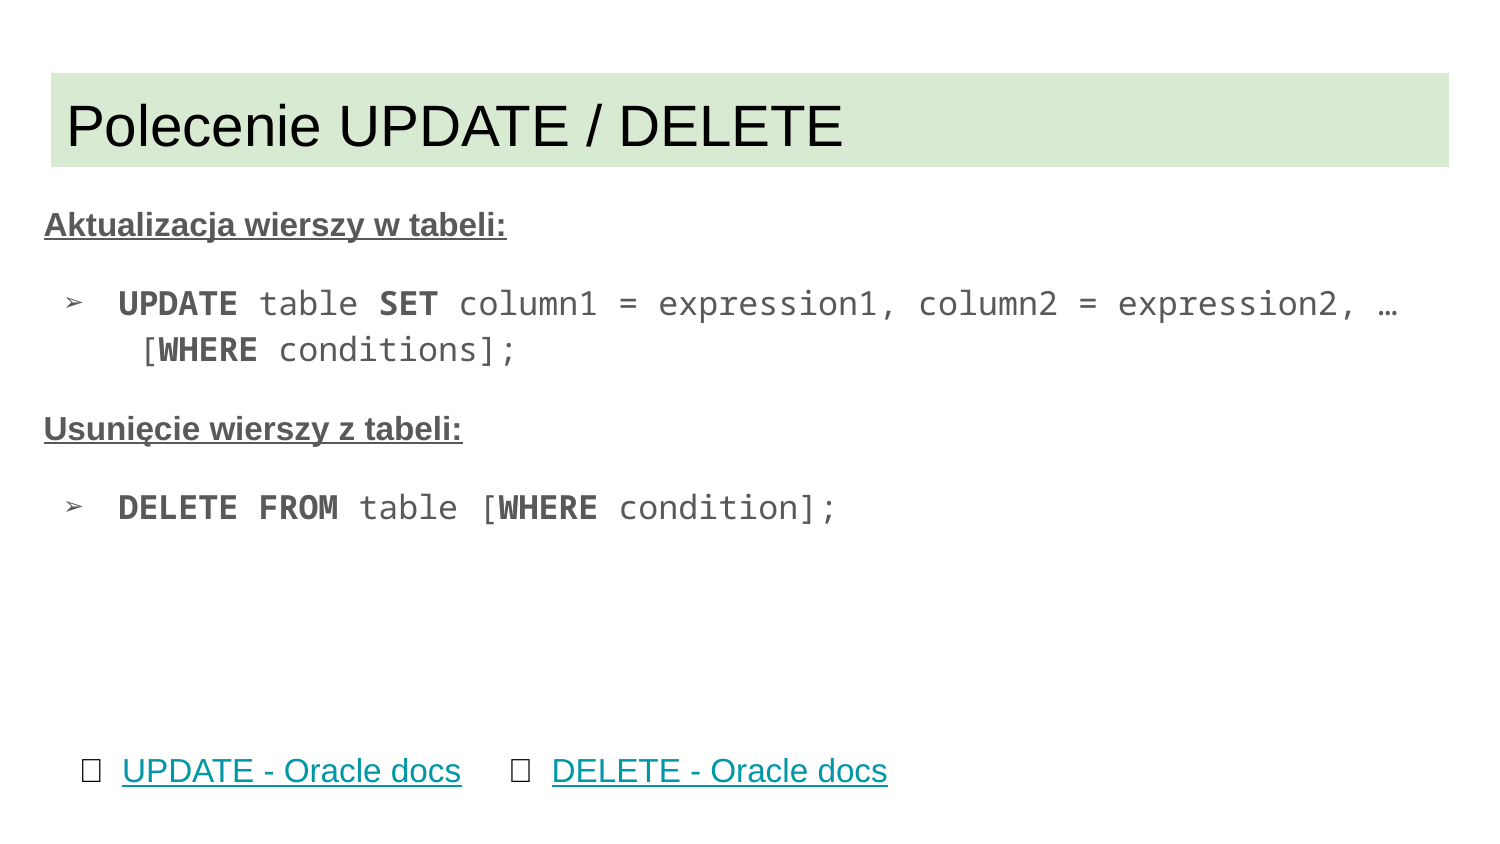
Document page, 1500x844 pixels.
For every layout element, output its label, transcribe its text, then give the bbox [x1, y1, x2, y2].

text_box 📌 UPDATE - Oracle docs 📌 DELETE - Oracle docs [63, 734, 1389, 810]
title Polecenie UPDATE / DELETE [51, 72, 1449, 167]
text_box Aktualizacja wierszy w tabeli: UPDATE table SET column1 = expression1, column2 = expression2, … [WHERE conditions]; Usunięcie wierszy z tabeli: DELETE FROM table [WHERE condition]; [28, 181, 1476, 704]
